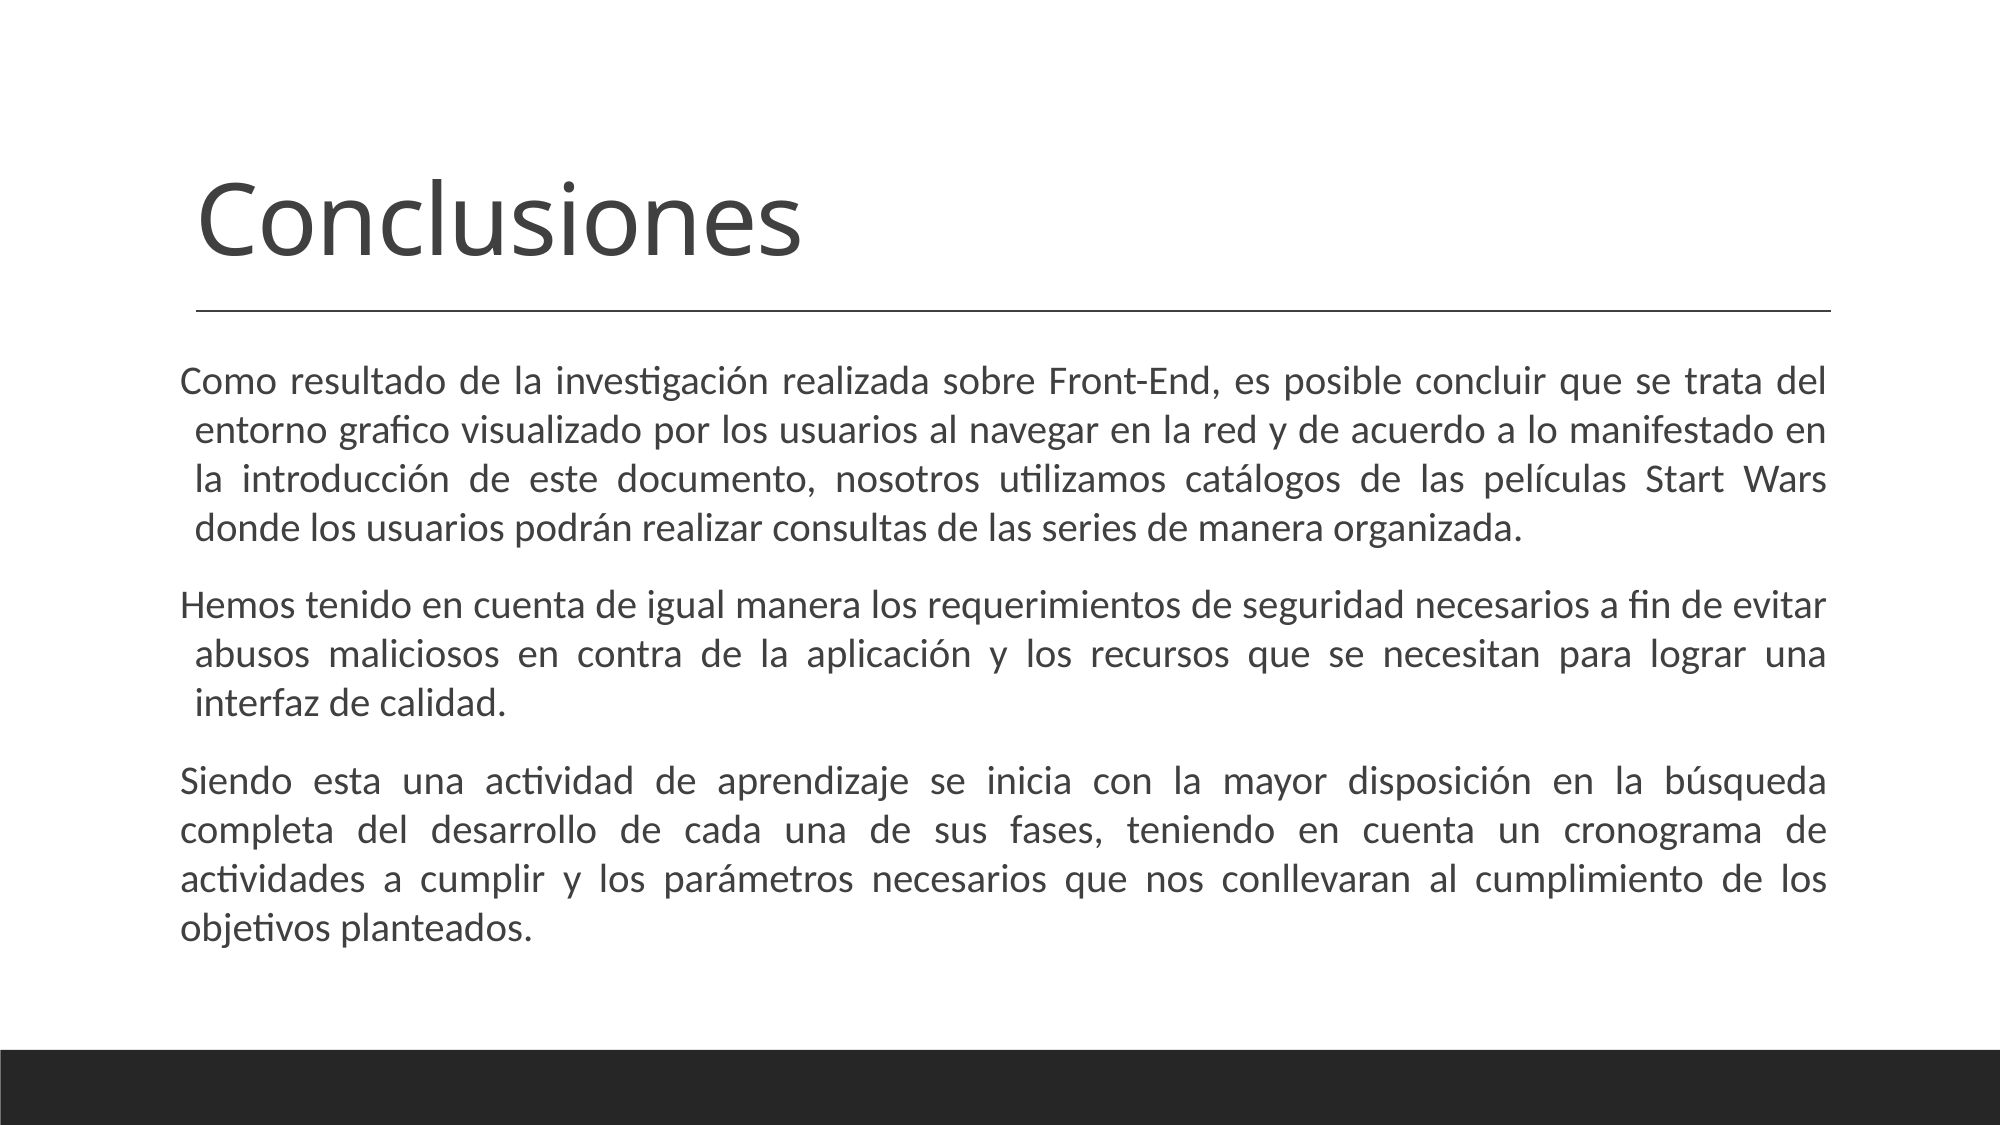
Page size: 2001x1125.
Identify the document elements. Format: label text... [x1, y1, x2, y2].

title Conclusiones [180, 47, 1830, 285]
list Como resultado de la investigación realizada sobre Front-End, es posible concluir que se trata del entorno grafico visualizado por los usuarios al navegar en la red y de acuerdo a lo manifestado en la introducción de este documento, nosotros utilizamos catálogos de las películas Start Wars donde los usuarios podrán realizar consultas de las series de manera organizada. Hemos tenido en cuenta de igual manera los requerimientos de seguridad necesarios a fin de evitar abusos maliciosos en contra de la aplicación y los recursos que se necesitan para lograr una interfaz de calidad. Siendo esta una actividad de aprendizaje se inicia con la mayor disposición en la búsqueda completa del desarrollo de cada una de sus fases, teniendo en cuenta un cronograma de actividades a cumplir y los parámetros necesarios que nos conllevaran al cumplimiento de los objetivos planteados. [180, 345, 1830, 963]
